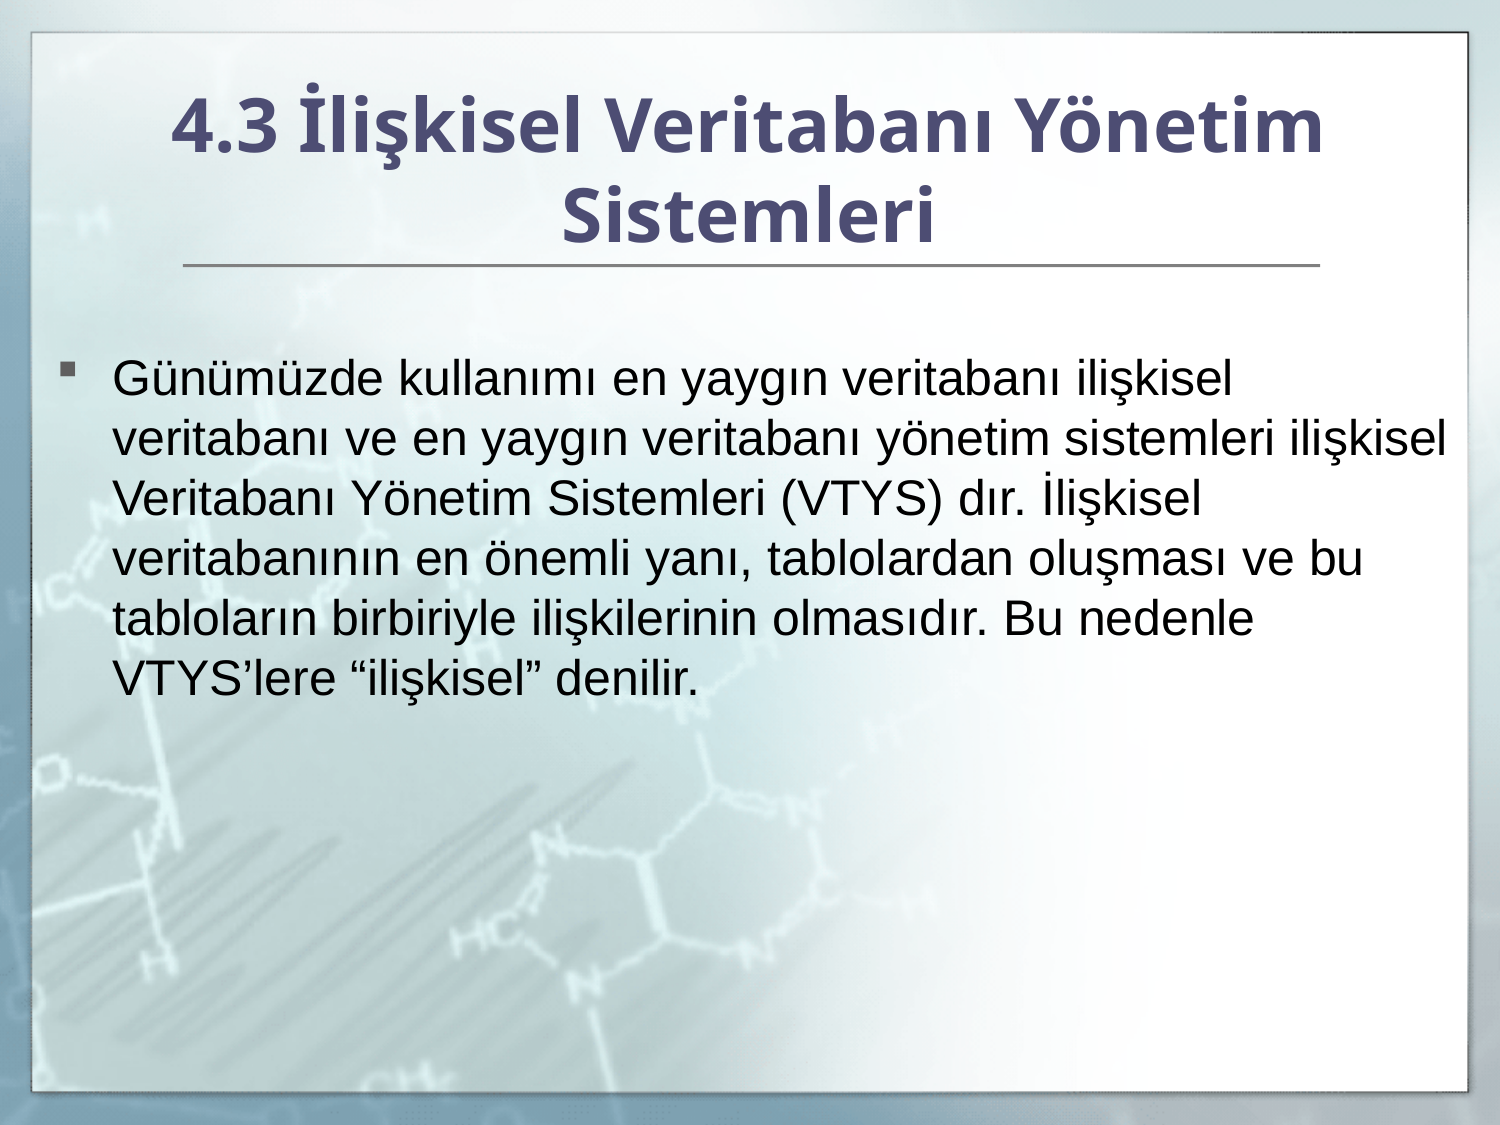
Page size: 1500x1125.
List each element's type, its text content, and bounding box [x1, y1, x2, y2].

picture [0, 0, 1500, 137]
title 4.3 İlişkisel Veritabanı Yönetim Sistemleri [0, 137, 1500, 288]
list Günümüzde kullanımı en yaygın veritabanı ilişkisel veritabanı ve en yaygın veritabanı yönetim sistemleri ilişkisel Veritabanı Yönetim Sistemleri (VTYS) dır. İlişkisel veritabanının en önemli yanı, tablolardan oluşması ve bu tabloların birbiriyle ilişkilerinin olmasıdır. Bu nedenle VTYS’lere “ilişkisel” denilir. [41, 337, 1476, 1024]
picture [0, 288, 1500, 1125]
